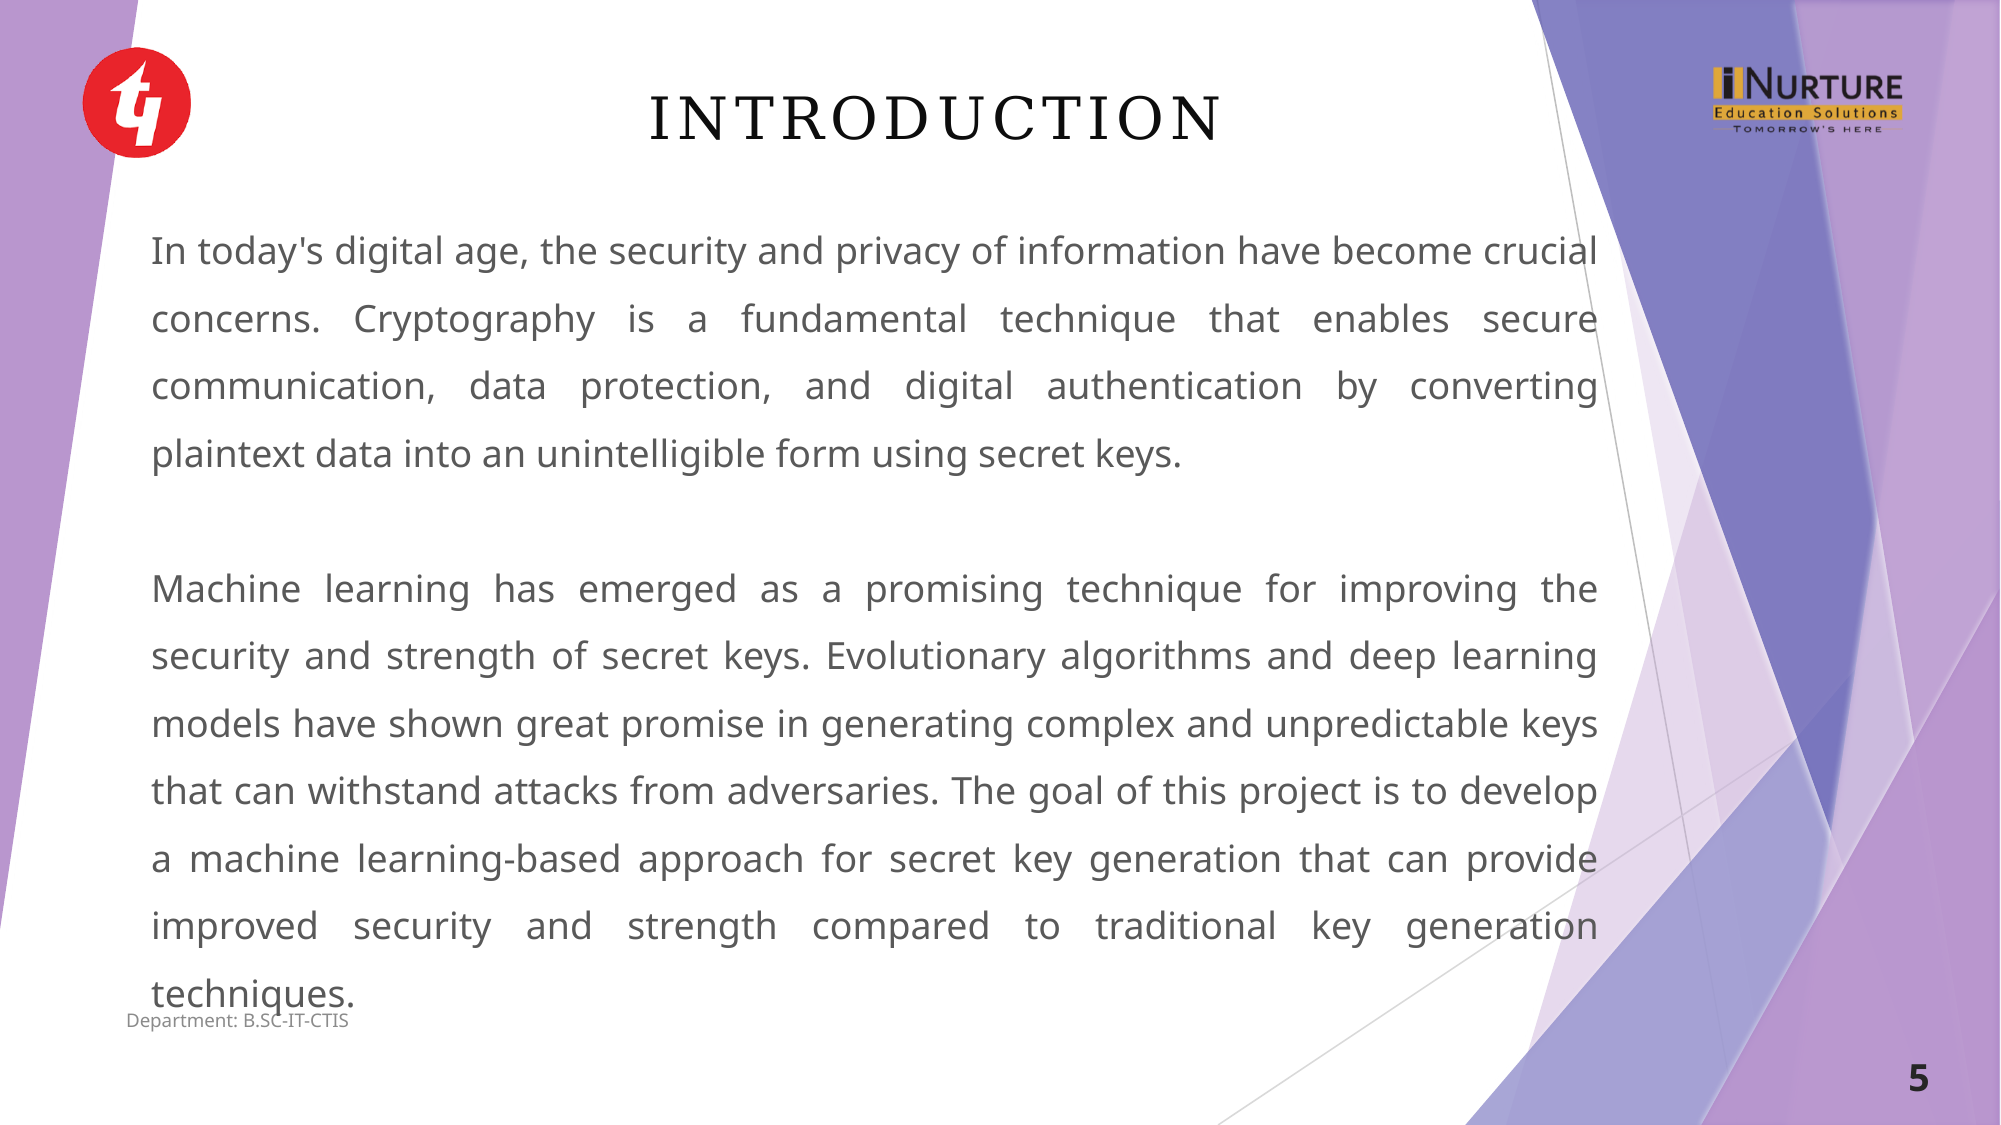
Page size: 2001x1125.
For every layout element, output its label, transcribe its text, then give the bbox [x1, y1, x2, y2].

text_box INTRODUCTION [512, 74, 1359, 159]
picture [81, 46, 192, 159]
picture [1680, 31, 1935, 159]
text_box 5 [1832, 1049, 1945, 1110]
footer Department: B.SC-IT-CTIS [111, 991, 1145, 1051]
text_box In today's digital age, the security and privacy of information have become crucial concerns. Cryptography is a fundamental technique that enables secure communication, data protection, and digital authentication by converting plaintext data into an unintelligible form using secret keys. Machine learning has emerged as a promising technique for improving the security and strength of secret keys. Evolutionary algorithms and deep learning models have shown great promise in generating complex and unpredictable keys that can withstand attacks from adversaries. The goal of this project is to develop a machine learning-based approach for secret key generation that can provide improved security and strength compared to traditional key generation techniques. [136, 197, 1615, 1022]
